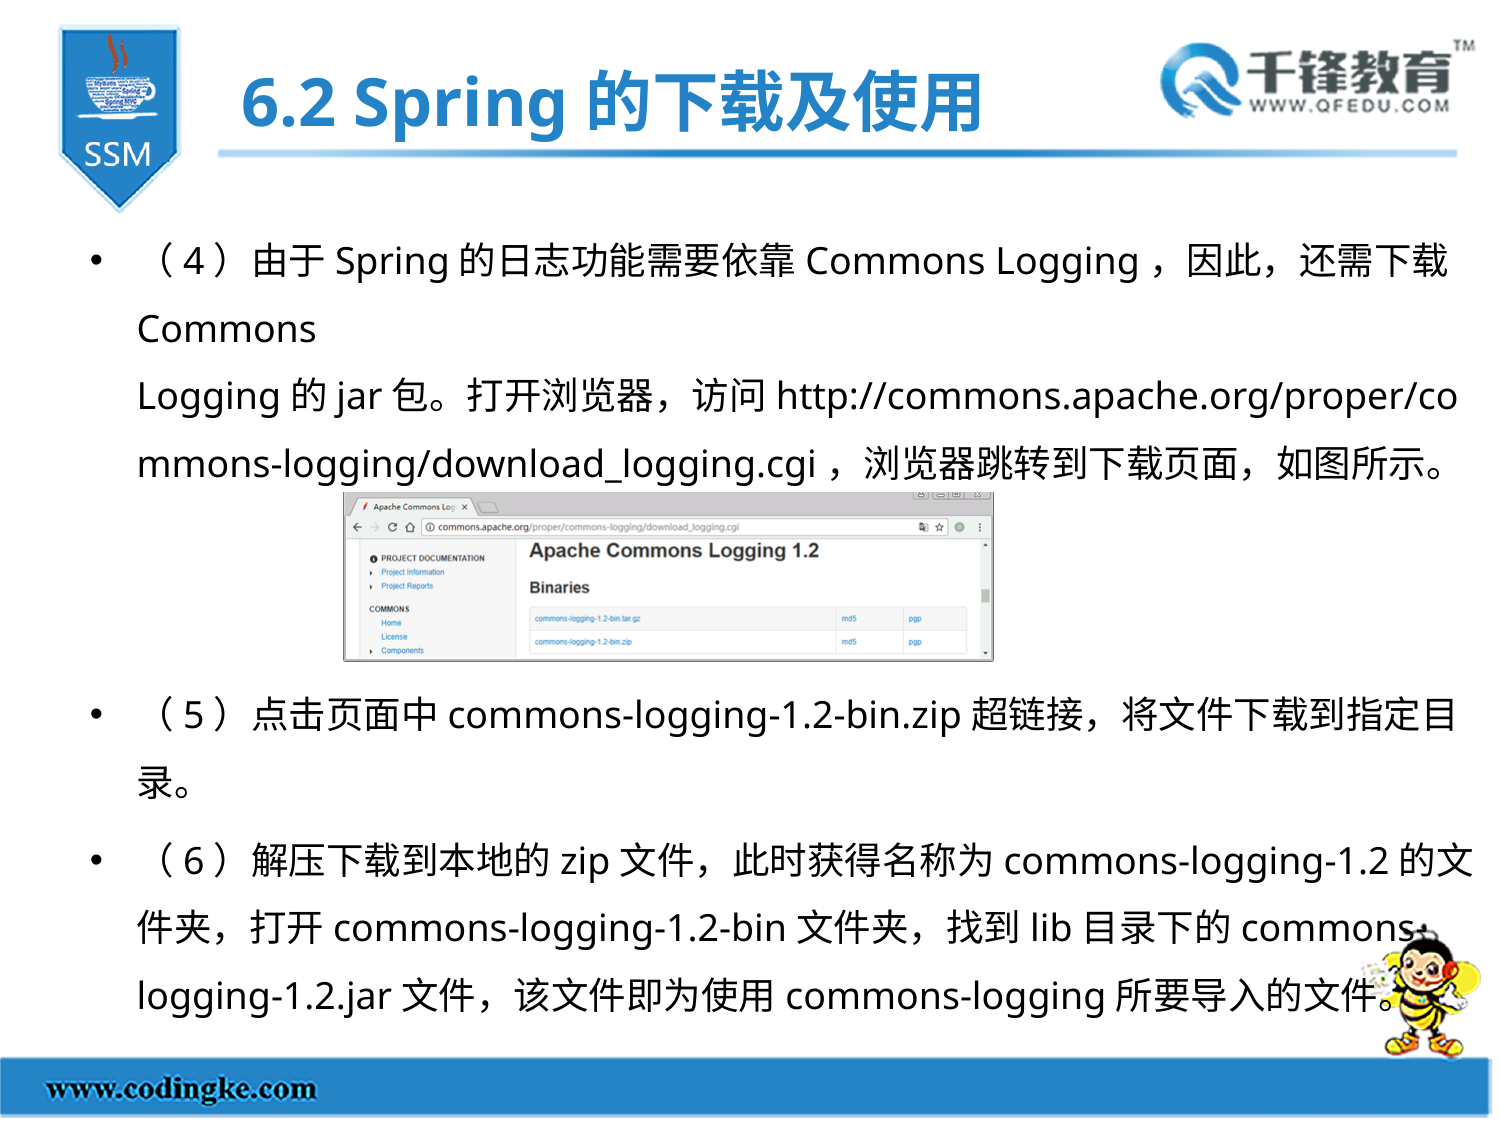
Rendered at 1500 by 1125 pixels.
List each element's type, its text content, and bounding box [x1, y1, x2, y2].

picture [0, 0, 1500, 207]
text_box （5）点击页面中commons-logging-1.2-bin.zip超链接，将文件下载到指定目录。 （6）解压下载到本地的zip文件，此时获得名称为commons-logging-1.2的文件夹，打开commons-logging-1.2-bin文件夹，找到lib目录下的commons-logging-1.2.jar文件，该文件即为使用commons-logging所要导入的文件。 [0, 661, 1500, 1024]
text_box （4）由于Spring的日志功能需要依靠Commons Logging，因此，还需下载Commons Logging的jar包。打开浏览器，访问http://commons.apache.org/proper/commons-logging/download_logging.cgi，浏览器跳转到下载页面，如图所示。 [0, 207, 1500, 492]
text_box 6.2 Spring的下载及使用 [226, 53, 1038, 146]
picture [0, 492, 1500, 662]
picture [0, 1024, 1500, 1125]
